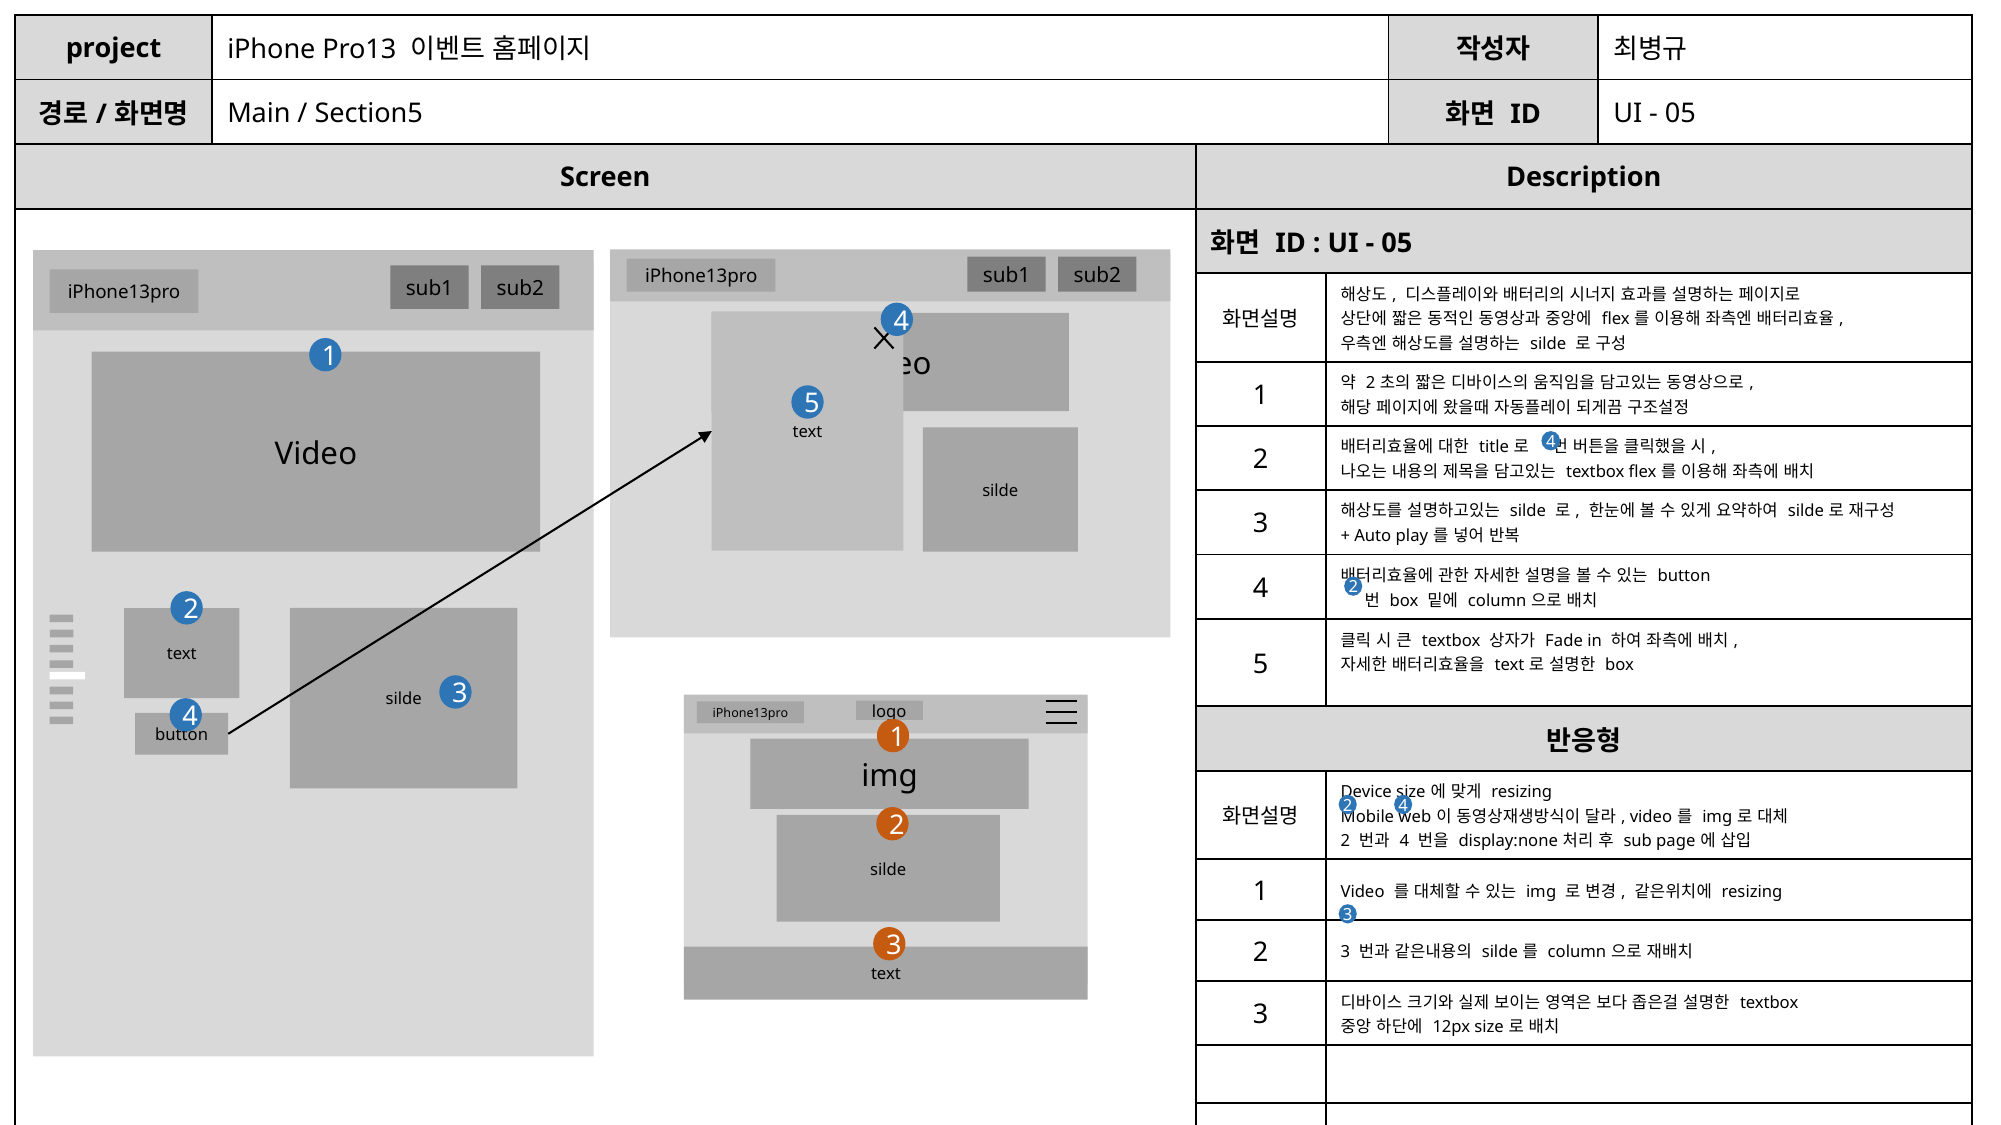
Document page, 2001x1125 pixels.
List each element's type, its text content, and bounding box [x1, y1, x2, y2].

table_header iPhone Pro13 이벤트 홈페이지 [213, 16, 1388, 79]
text_box 3 [1337, 903, 1358, 925]
text_box 4 [1540, 430, 1562, 452]
table_cell 디바이스 크기와 실제 보이는 영역은 보다 좁은걸 설명한 textbox 중앙 하단에 12px size로 배치 [1327, 982, 1971, 1044]
table_cell UI - 05 [1599, 80, 1971, 143]
table_cell 화면 ID [1389, 80, 1597, 143]
table_cell 반응형 [1197, 707, 1971, 770]
table_cell 1 [1197, 860, 1325, 919]
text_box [228, 431, 712, 734]
table_cell Video 를 대체할 수 있는 img 로 변경, 같은위치에 resizing [1327, 860, 1971, 919]
table_cell 해상도를 설명하고있는 silde 로, 한눈에 볼 수 있게 요약하여 silde로 재구성 + Auto play를 넣어 반복 [1327, 491, 1971, 554]
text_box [874, 327, 894, 349]
table_cell 1 [1197, 363, 1325, 425]
text_box text [683, 946, 1089, 1001]
table_cell 3 [1197, 982, 1325, 1044]
table_cell [1197, 1046, 1325, 1102]
table_cell 배터리효율에 관한 자세한 설명을 볼 수 있는 button 번 box 밑에 column으로 배치 [1327, 555, 1971, 618]
table_cell [1197, 1104, 1325, 1125]
table_header 최병규 [1599, 16, 1971, 79]
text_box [33, 250, 594, 1057]
text_box 2 [1343, 575, 1364, 597]
table_cell 4 [1197, 555, 1325, 618]
table_cell 화면설명 [1197, 274, 1325, 361]
table_cell [1327, 1104, 1971, 1125]
table_cell 배터리효율에 대한 title로 번 버튼을 클릭했을 시, 나오는 내용의 제목을 담고있는 textbox flex를 이용해 좌측에 배치 [1327, 427, 1971, 489]
table_cell 5 [1197, 620, 1325, 705]
table_cell [16, 210, 1195, 1125]
table_header project [16, 16, 211, 79]
table_cell 3 [1197, 491, 1325, 554]
table_cell [1327, 1046, 1971, 1102]
table_cell Main / Section5 [213, 80, 1388, 143]
table_header 작성자 [1389, 16, 1597, 79]
table_cell 약 2초의 짧은 디바이스의 움직임을 담고있는 동영상으로, 해당 페이지에 왔을때 자동플레이 되게끔 구조설정 [1327, 363, 1971, 425]
table_cell 3 번과 같은내용의 silde를 column으로 재배치 [1327, 921, 1971, 980]
table_cell 해상도, 디스플레이와 배터리의 시너지 효과를 설명하는 페이지로 상단에 짧은 동적인 동영상과 중앙에 flex를 이용해 좌측엔 배터리효율, 우측엔 해상도를 설명하는 silde 로 구성 [1327, 274, 1971, 361]
table_cell 클릭 시 큰 textbox 상자가 Fade in 하여 좌측에 배치, 자세한 배터리효율을 text로 설명한 box [1327, 620, 1971, 705]
table_cell Description [1197, 145, 1971, 208]
table_cell 2 [1197, 427, 1325, 489]
text_box 2 [1337, 793, 1358, 816]
table_cell 경로/화면명 [16, 80, 211, 143]
table_cell 화면 ID : UI - 05 [1197, 210, 1971, 272]
table_cell 2 [1197, 921, 1325, 980]
table_cell Screen [16, 145, 1195, 208]
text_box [683, 694, 1088, 984]
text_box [610, 249, 1171, 638]
text_box 4 [1393, 793, 1414, 816]
table_cell 화면설명 [1197, 772, 1325, 858]
table_cell Device size에 맞게 resizing Mobile web이 동영상재생방식이 달라, video를 img로 대체 2 번과 4 번을 display:none처리 후 sub page에 삽입 [1327, 772, 1971, 858]
